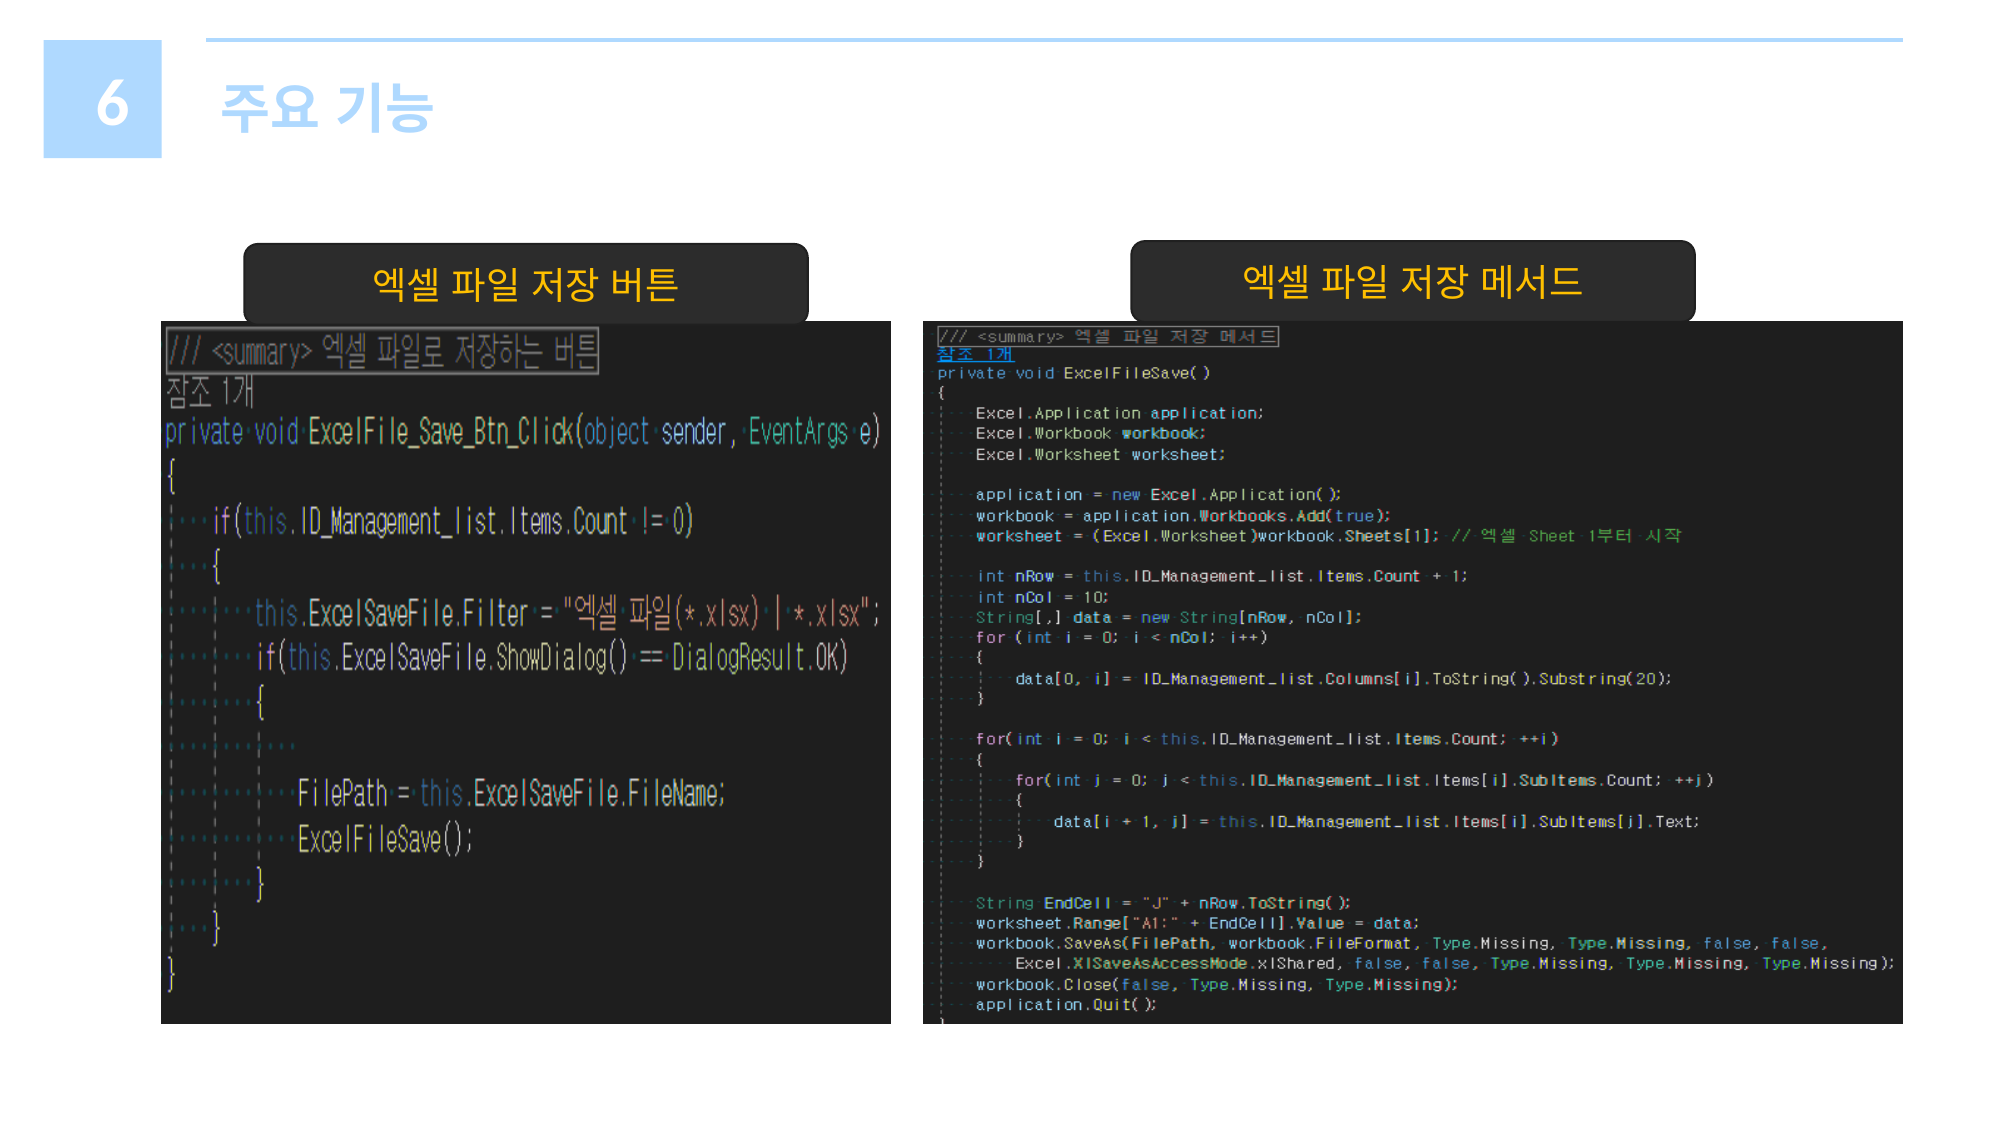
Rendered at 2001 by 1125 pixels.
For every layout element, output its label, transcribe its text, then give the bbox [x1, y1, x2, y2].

text_box [42, 39, 163, 159]
text_box 6 [80, 51, 124, 146]
picture [923, 321, 1903, 1024]
text_box 주요 기능 [205, 66, 761, 147]
text_box 엑셀 파일 저장 버튼 [243, 242, 809, 321]
picture [161, 321, 891, 1024]
text_box 엑셀 파일 저장 메서드 [1130, 240, 1696, 321]
